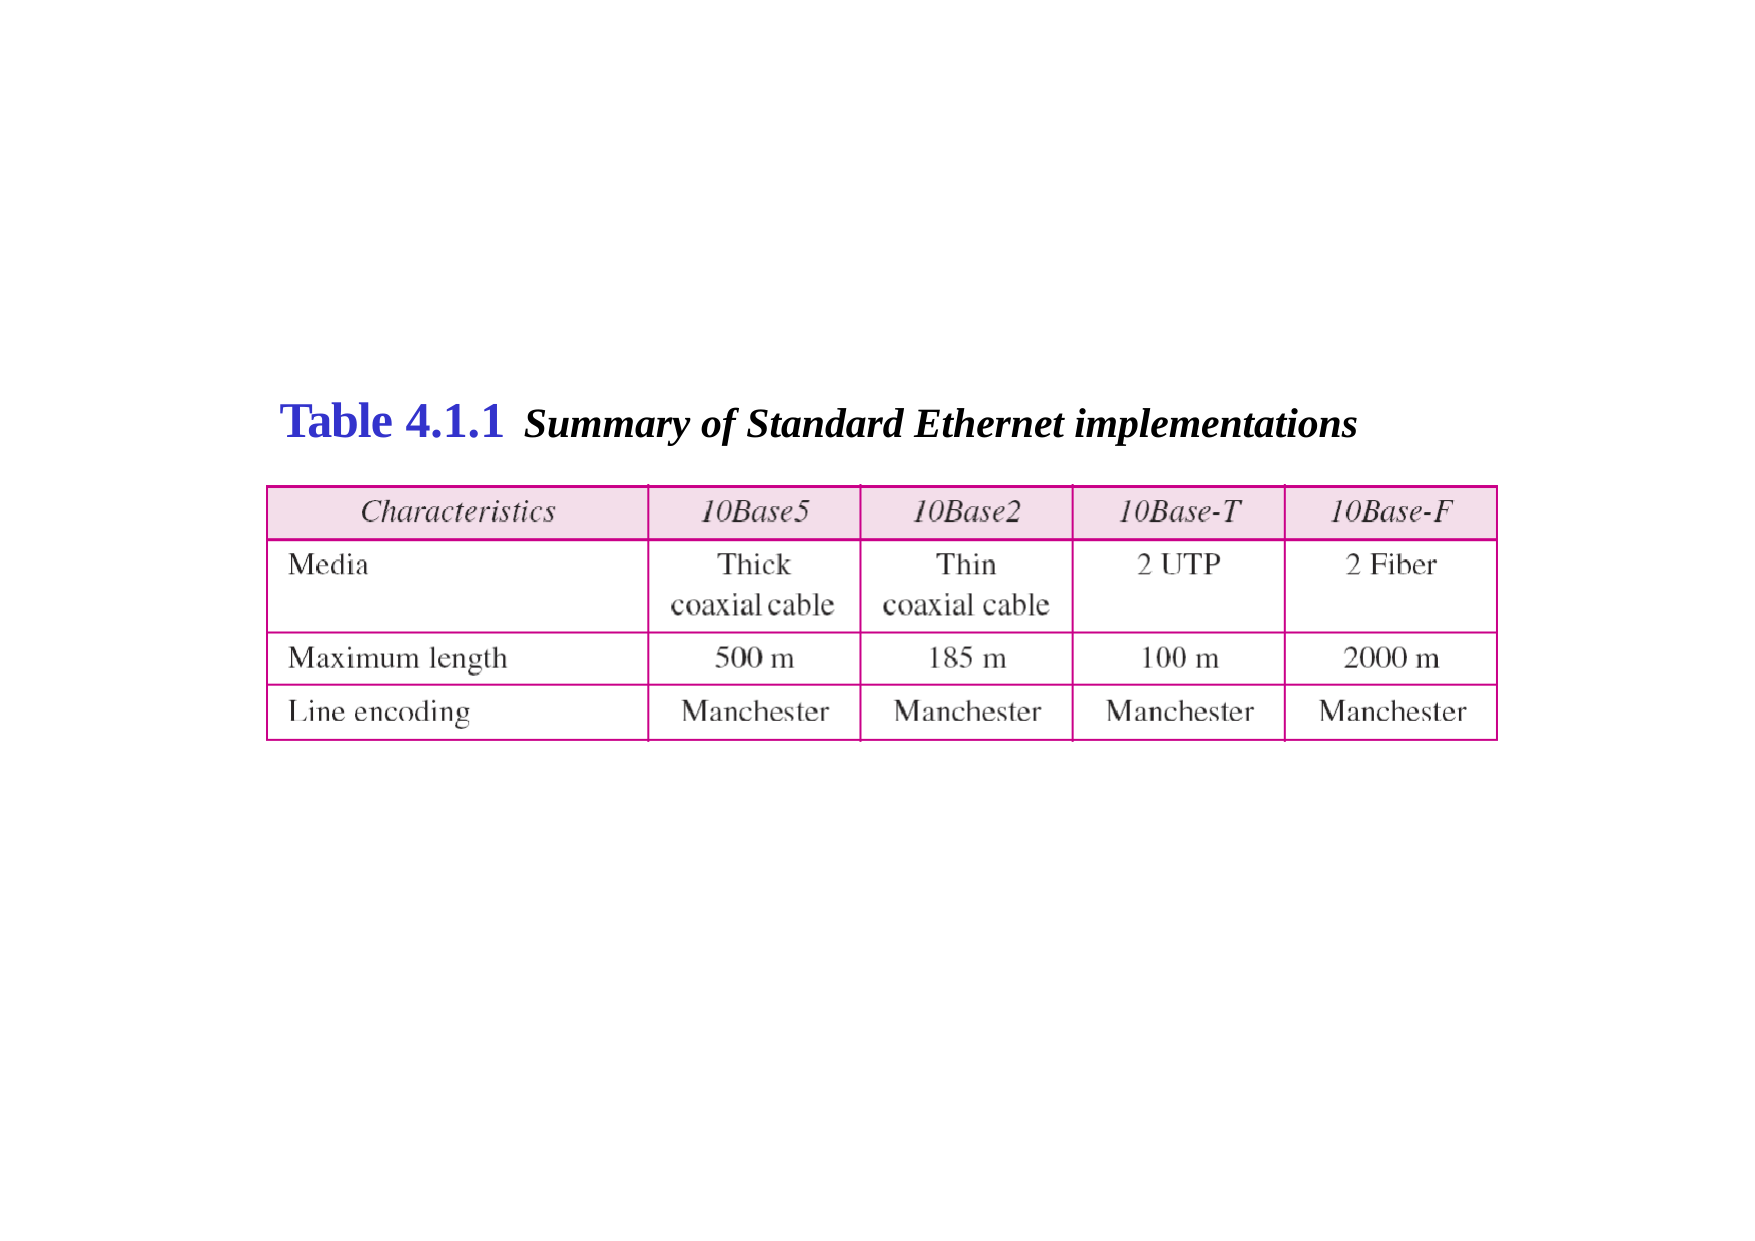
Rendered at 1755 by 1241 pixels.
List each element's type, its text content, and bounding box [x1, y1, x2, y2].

title Table 4.1.1 Summary of Standard Ethernet implementations [277, 385, 1359, 476]
picture [247, 477, 1528, 779]
